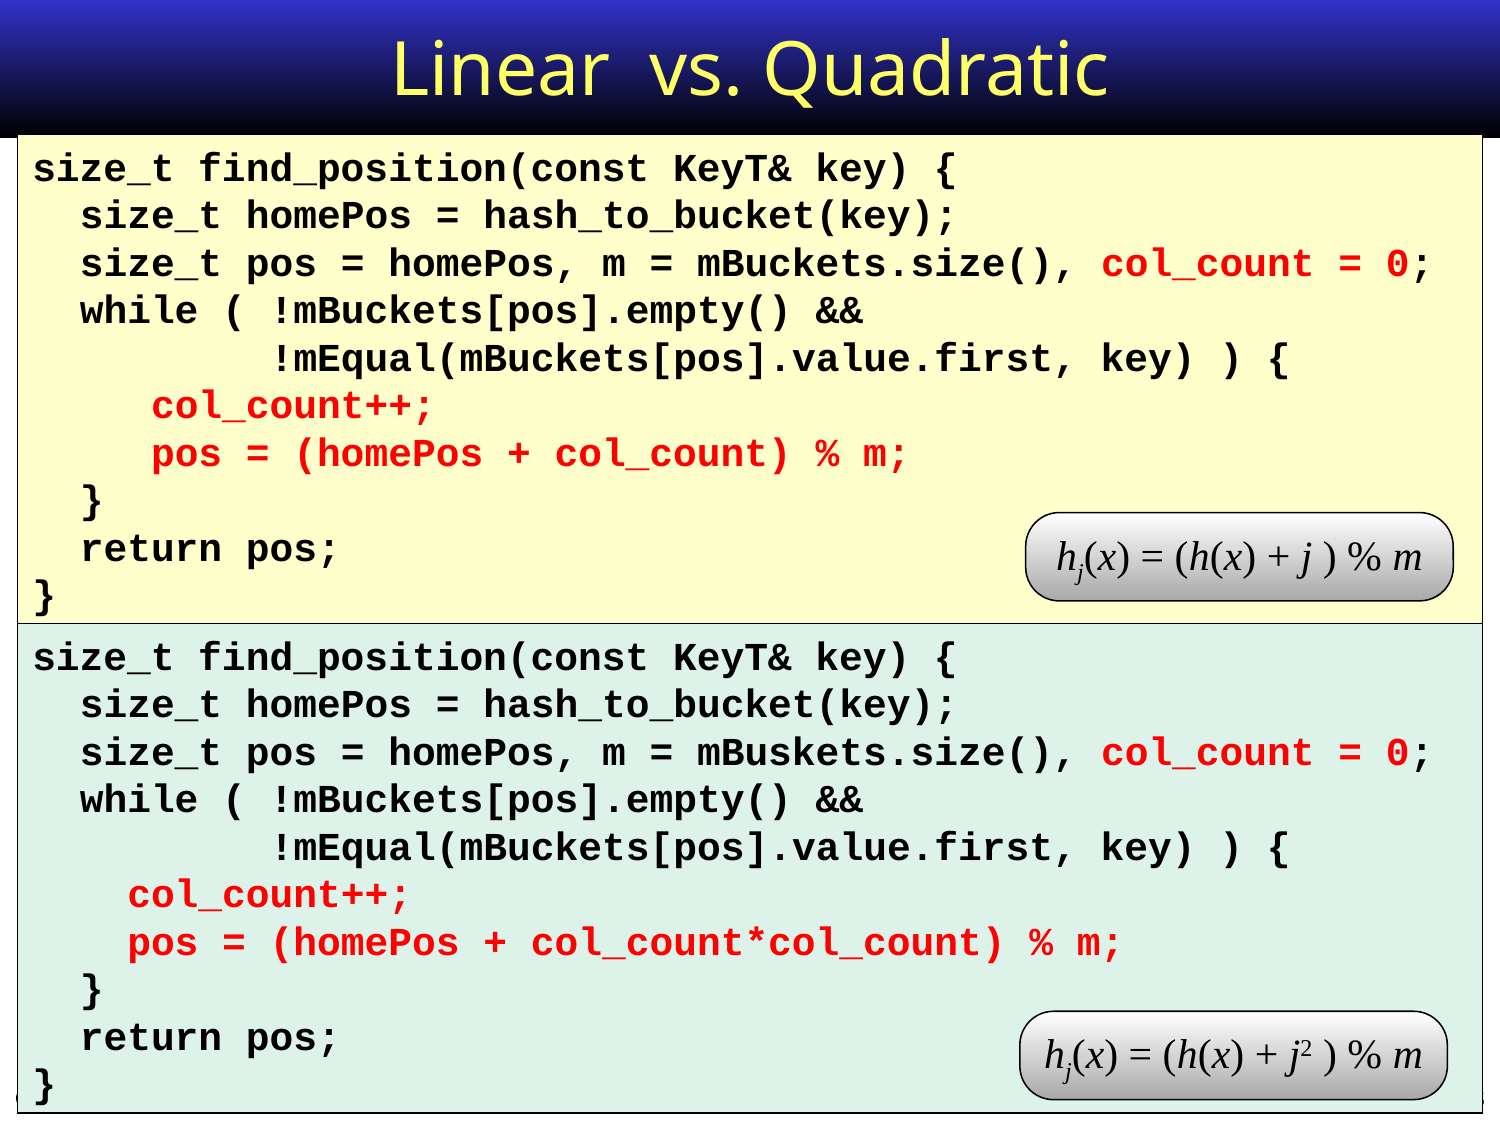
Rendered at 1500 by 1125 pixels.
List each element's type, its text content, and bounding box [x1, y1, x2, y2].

title Linear vs. Quadratic [112, 2, 1388, 129]
text_box hj(x) = (h(x) + j2 ) % m [1019, 1011, 1448, 1100]
text_box size_t find_position(const KeyT& key) { size_t homePos = hash_to_bucket(key); size_t pos = homePos, m = mBuckets.size(), col_count = 0; while ( !mBuckets[pos].empty() && !mEqual(mBuckets[pos].value.first, key) ) { col_count++; pos = (homePos + col_count) % m; } return pos; } [17, 134, 1483, 623]
text_box size_t find_position(const KeyT& key) { size_t homePos = hash_to_bucket(key); size_t pos = homePos, m = mBuskets.size(), col_count = 0; while ( !mBuckets[pos].empty() && !mEqual(mBuckets[pos].value.first, key) ) { col_count++; pos = (homePos + col_count*col_count) % m; } return pos; } [17, 623, 1483, 1113]
text_box hj(x) = (h(x) + j ) % m [1025, 512, 1454, 601]
